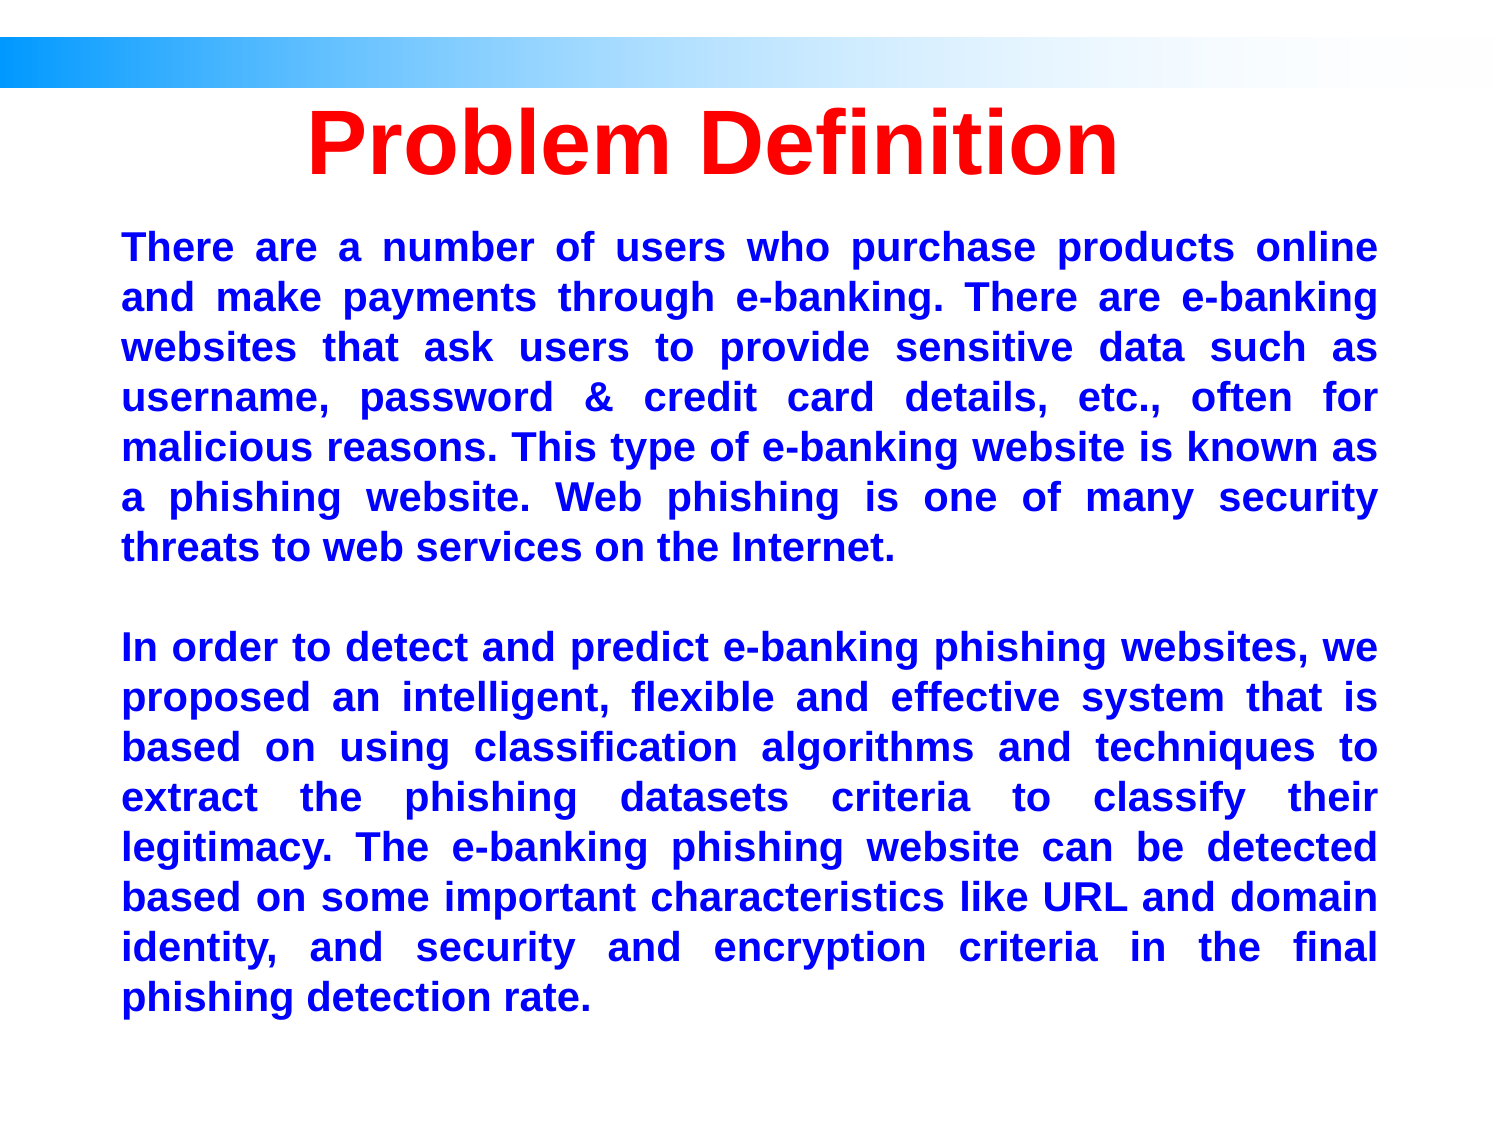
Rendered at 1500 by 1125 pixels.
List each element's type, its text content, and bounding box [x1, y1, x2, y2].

text_box [0, 37, 1500, 88]
text_box There are a number of users who purchase products online and make payments through e-banking. There are e-banking websites that ask users to provide sensitive data such as username, password & credit card details, etc., often for malicious reasons. This type of e-banking website is known as a phishing website. Web phishing is one of many security threats to web services on the Internet. In order to detect and predict e-banking phishing websites, we proposed an intelligent, flexible and effective system that is based on using classification algorithms and techniques to extract the phishing datasets criteria to classify their legitimacy. The e-banking phishing website can be detected based on some important characteristics like URL and domain identity, and security and encryption criteria in the final phishing detection rate. [106, 212, 1394, 1063]
title Problem Definition [112, 99, 1388, 175]
